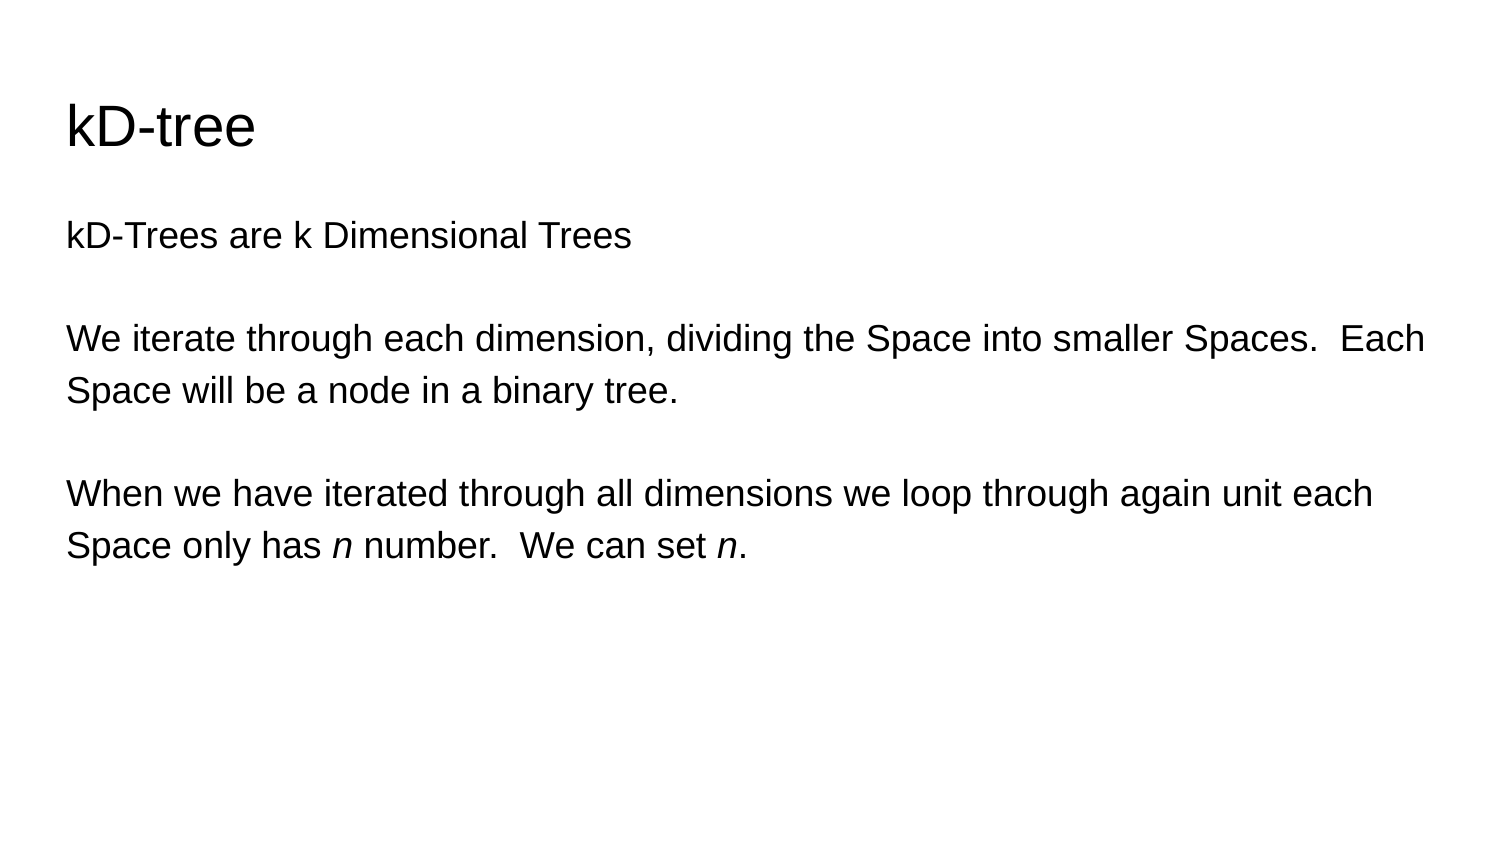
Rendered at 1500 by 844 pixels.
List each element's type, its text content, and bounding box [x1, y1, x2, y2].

list kD-Trees are k Dimensional Trees We iterate through each dimension, dividing the Space into smaller Spaces. Each Space will be a node in a binary tree. When we have iterated through all dimensions we loop through again unit each Space only has n number. We can set n. [51, 189, 1449, 750]
title kD-tree [51, 72, 1449, 167]
